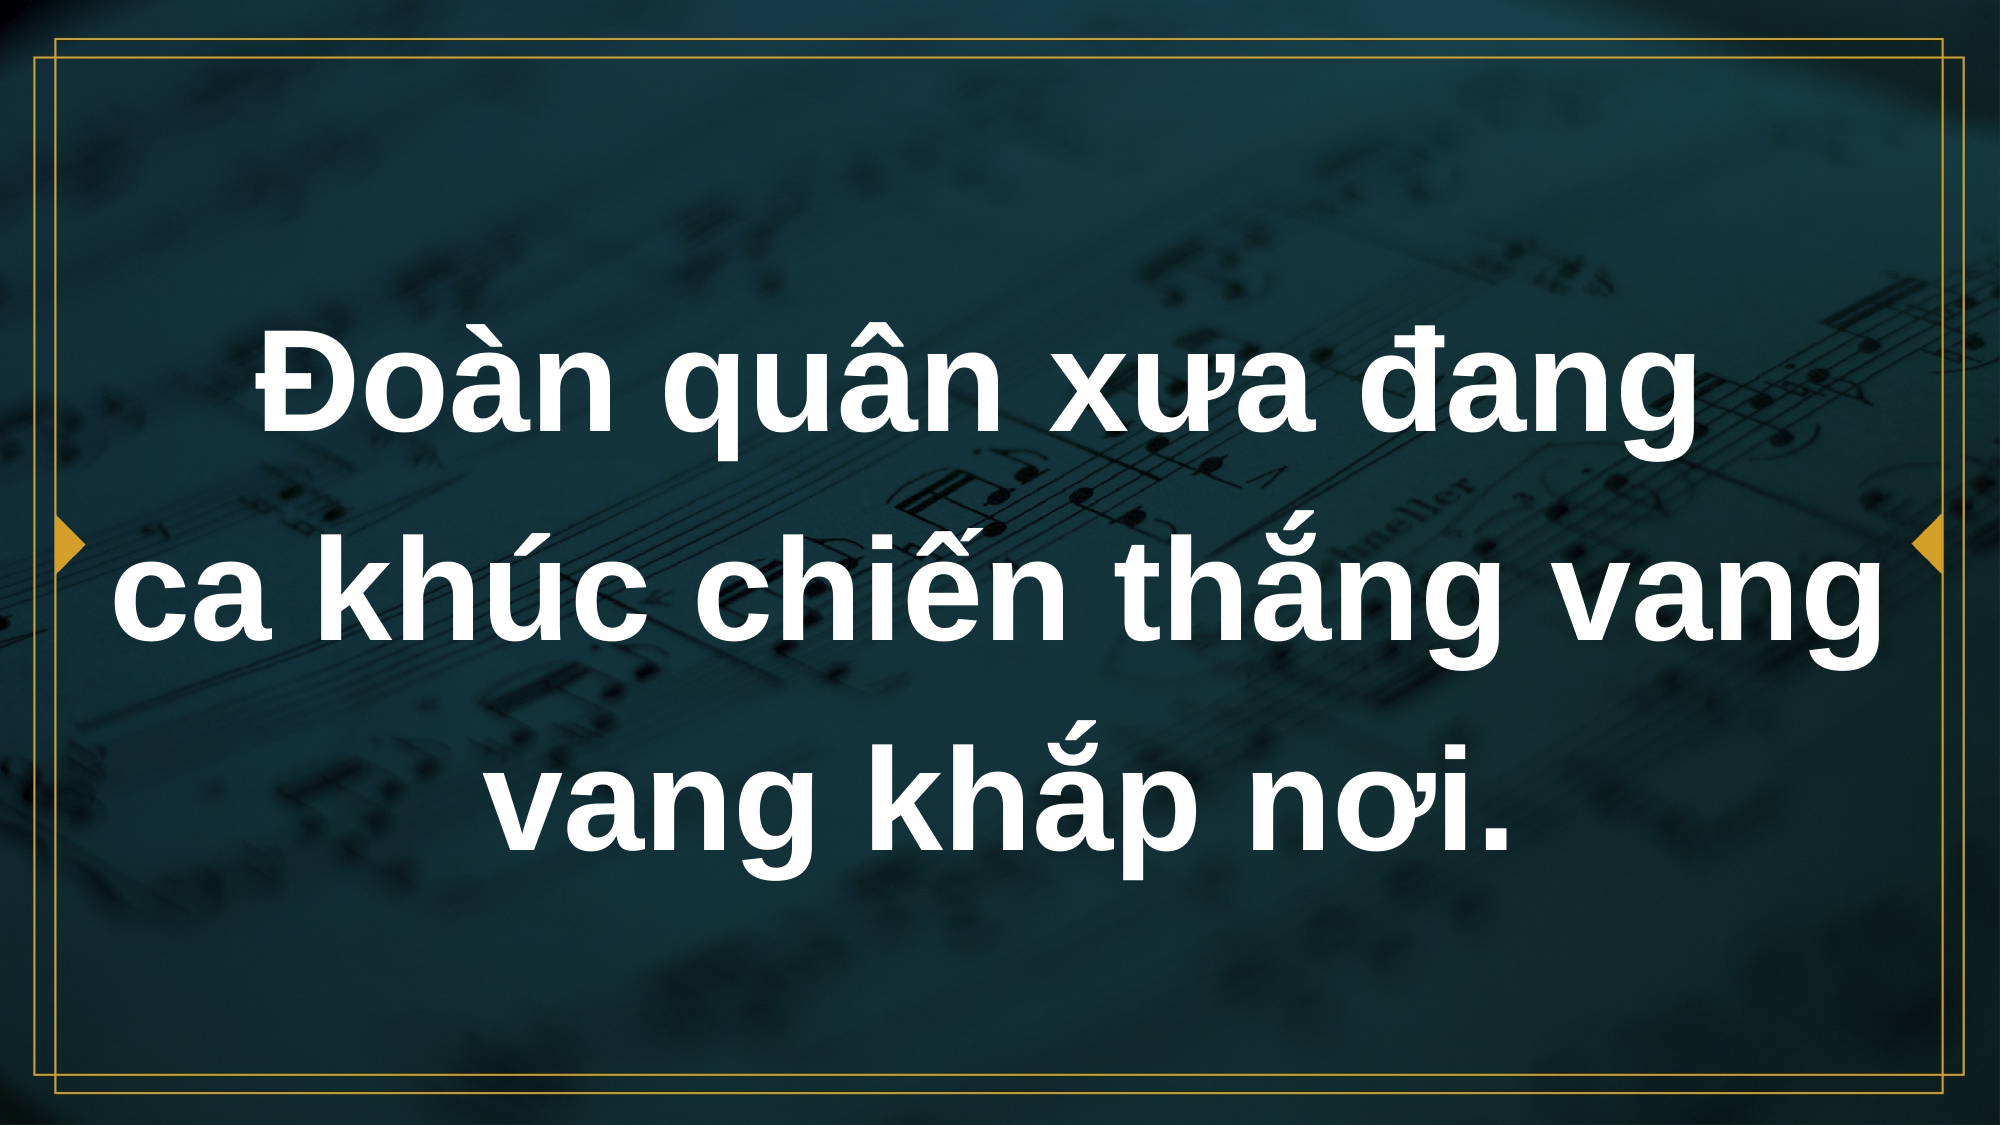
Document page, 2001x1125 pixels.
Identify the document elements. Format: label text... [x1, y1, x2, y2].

title Ðoàn quân xưa đang ca khúc chiến thắng vang vang khắp nơi. [55, 53, 1945, 1077]
picture [0, 0, 2000, 1125]
